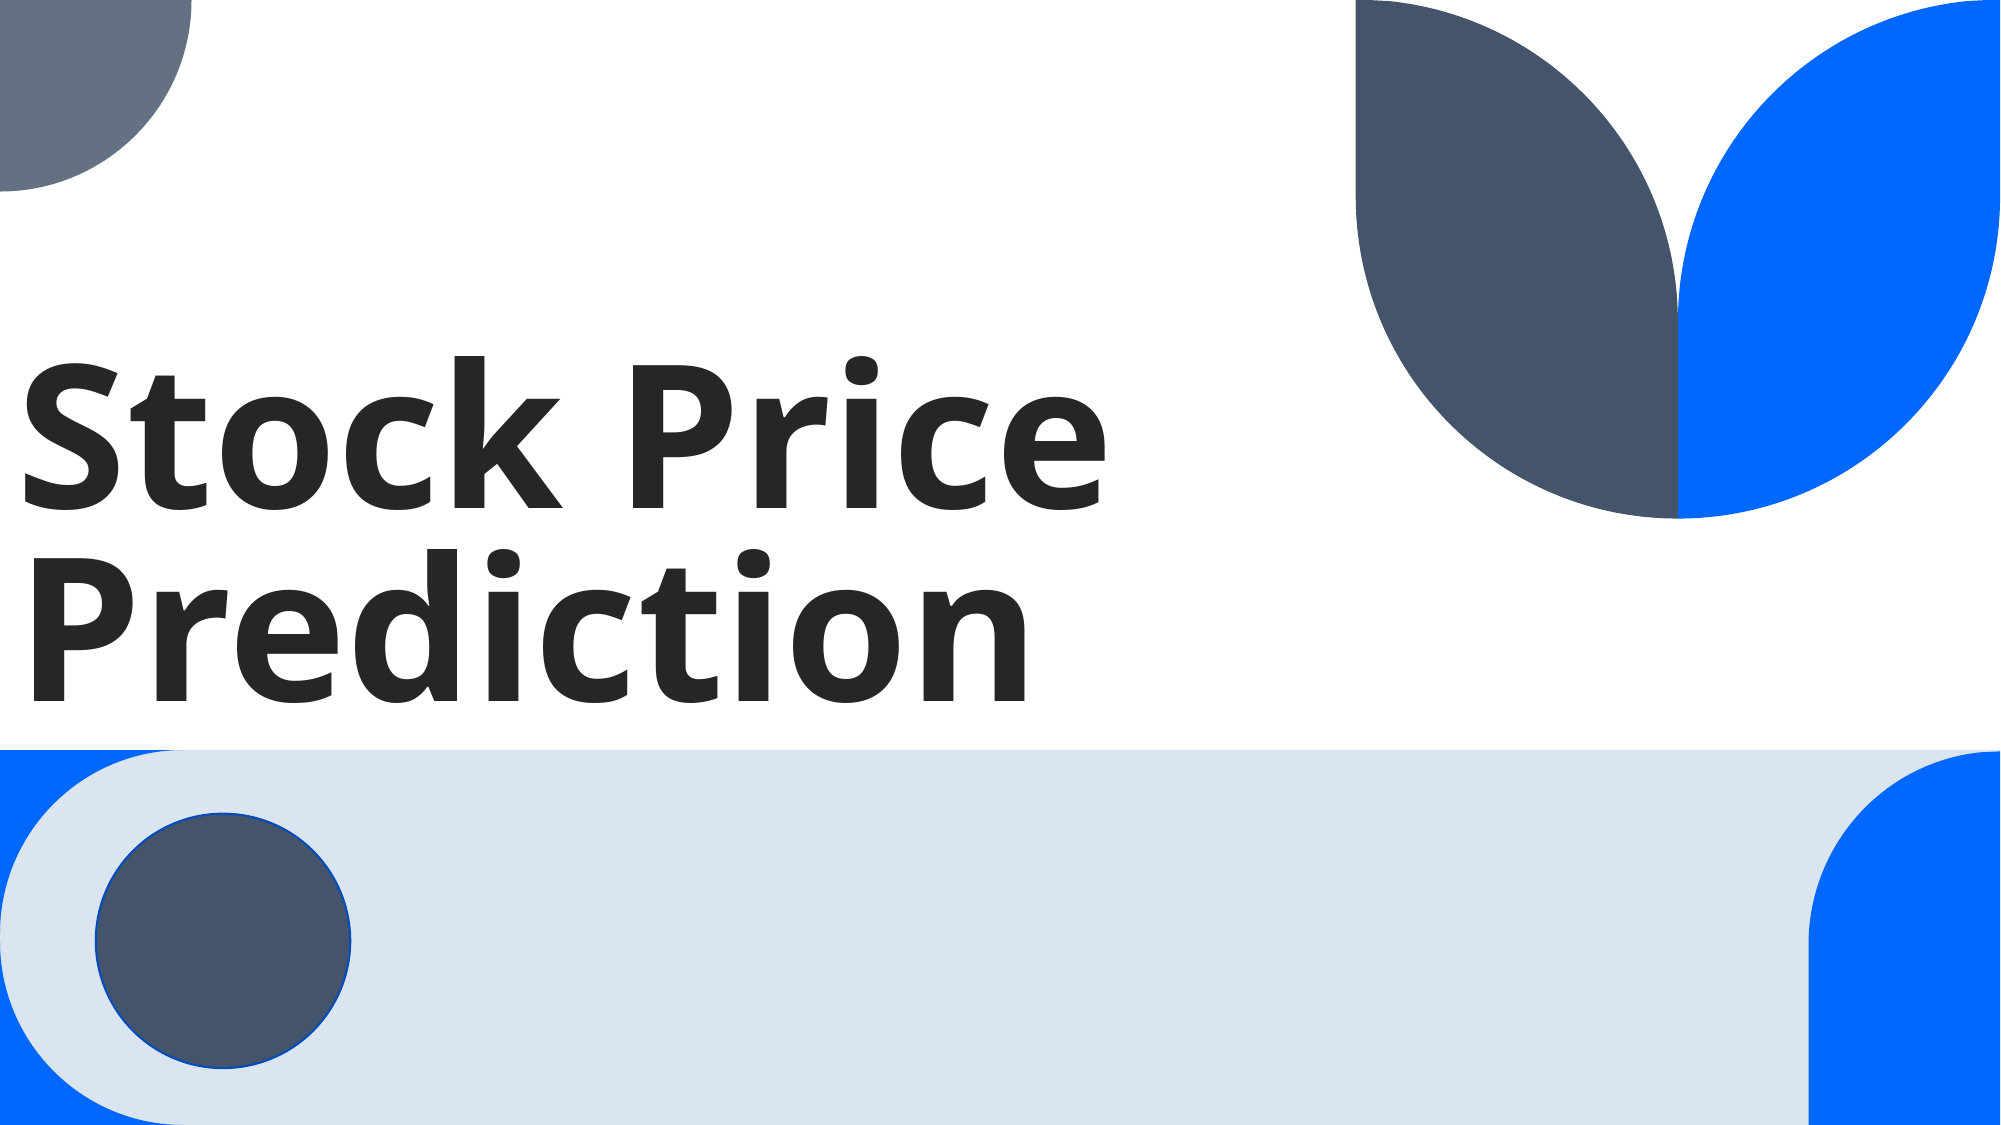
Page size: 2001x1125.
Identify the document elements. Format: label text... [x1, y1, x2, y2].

title Stock Price Prediction [1, 0, 2000, 747]
